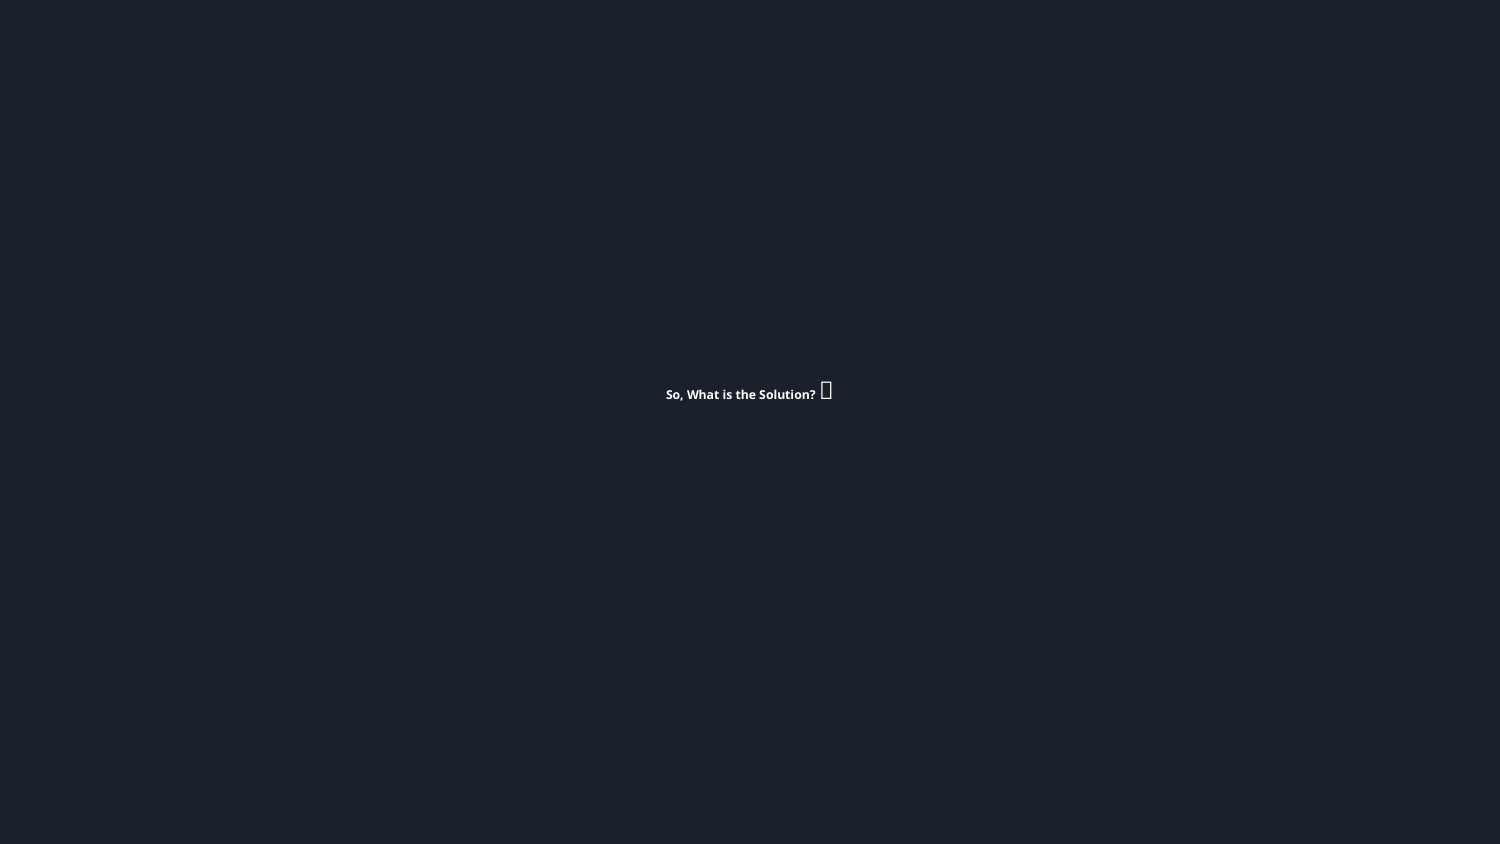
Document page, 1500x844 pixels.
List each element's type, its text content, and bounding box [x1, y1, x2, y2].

title So, What is the Solution? 🤔 [381, 331, 1119, 422]
